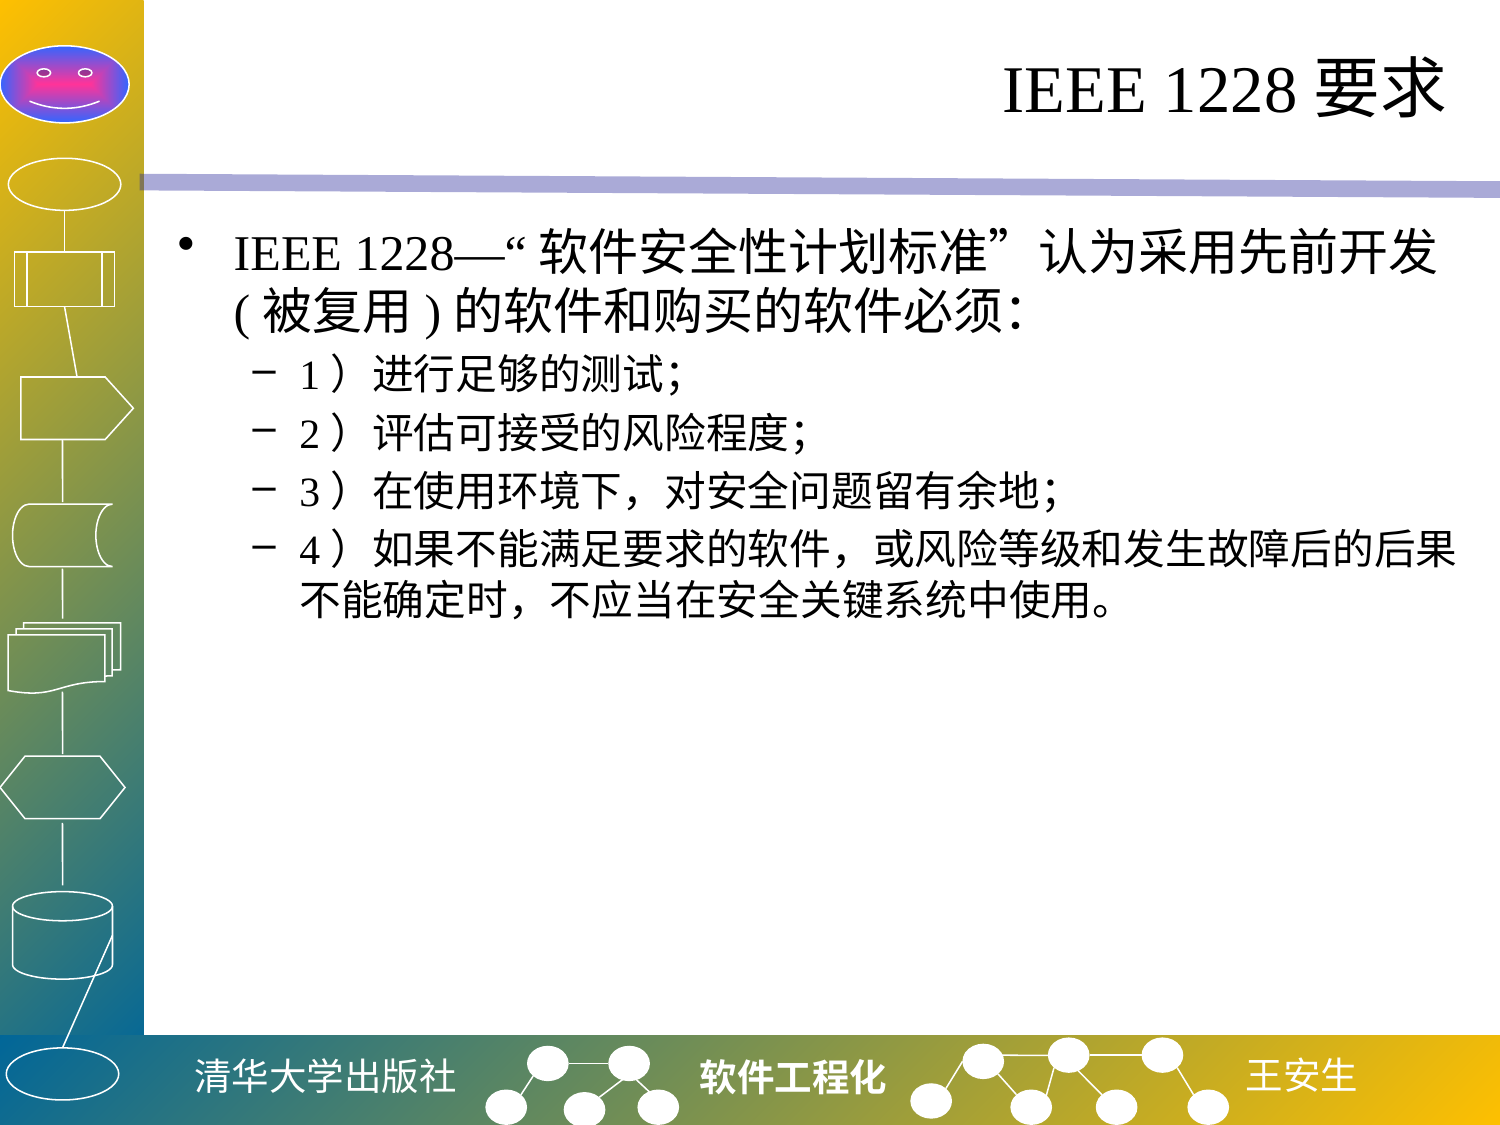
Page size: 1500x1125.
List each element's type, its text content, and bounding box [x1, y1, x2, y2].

list IEEE 1228—“软件安全性计划标准”认为采用先前开发(被复用)的软件和购买的软件必须： 1）进行足够的测试； 2）评估可接受的风险程度； 3）在使用环境下，对安全问题留有余地； 4）如果不能满足要求的软件，或风险等级和发生故障后的后果不能确定时，不应当在安全关键系统中使用。 [162, 212, 1476, 1017]
title IEEE 1228要求 [187, 24, 1463, 147]
